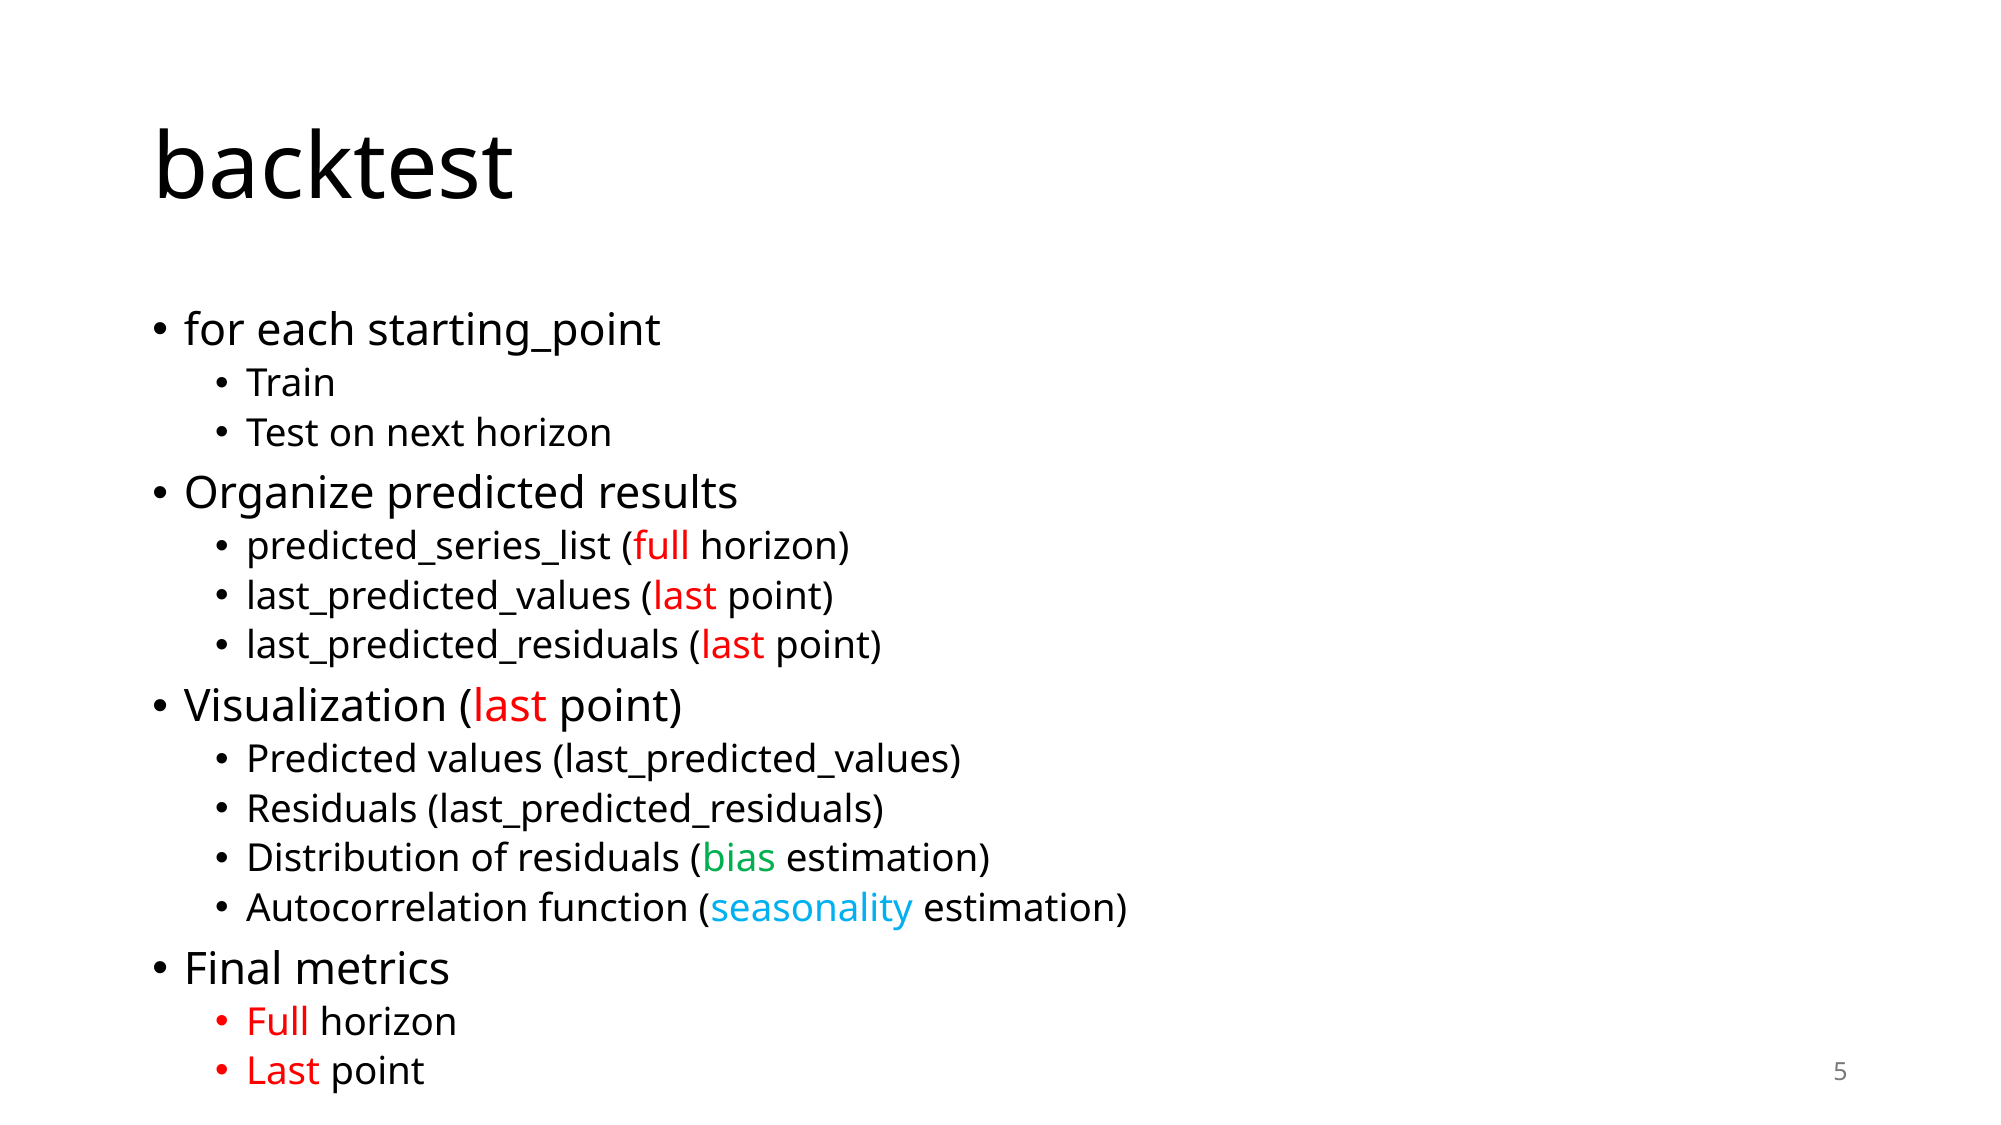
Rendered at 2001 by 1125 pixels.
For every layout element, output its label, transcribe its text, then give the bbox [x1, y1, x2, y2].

title backtest [137, 59, 1863, 278]
slide_number 5 [1412, 1042, 1863, 1103]
list for each starting_point Train Test on next horizon Organize predicted results predicted_series_list (full horizon) last_predicted_values (last point) last_predicted_residuals (last point) Visualization (last point) Predicted values (last_predicted_values) Residuals (last_predicted_residuals) Distribution of residuals (bias estimation) Autocorrelation function (seasonality estimation) Final metrics Full horizon Last point [137, 299, 1863, 1103]
